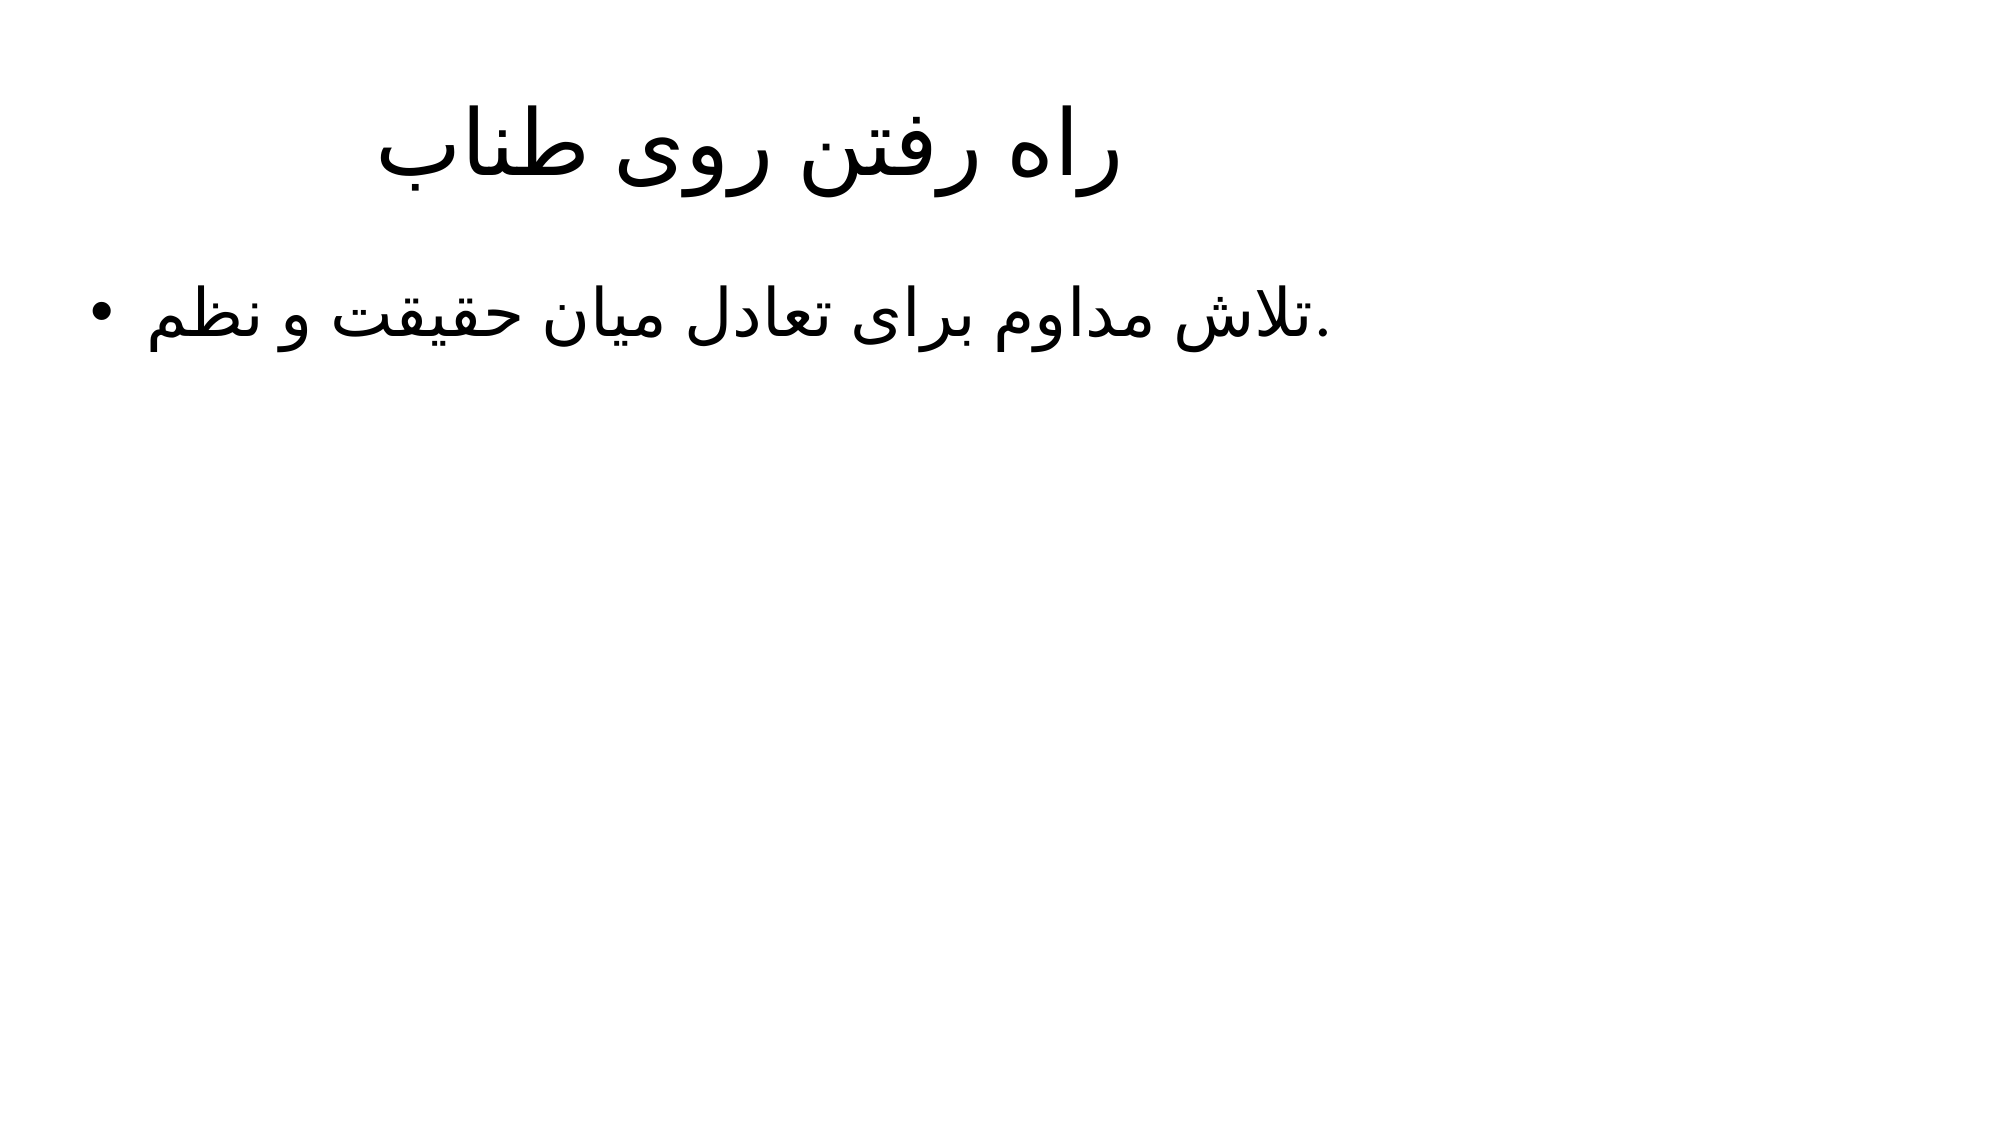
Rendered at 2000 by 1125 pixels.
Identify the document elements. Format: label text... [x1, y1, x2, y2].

title راه رفتن روی طناب [75, 45, 1425, 233]
list تلاش مداوم برای تعادل میان حقیقت و نظم. [75, 262, 1425, 1005]
